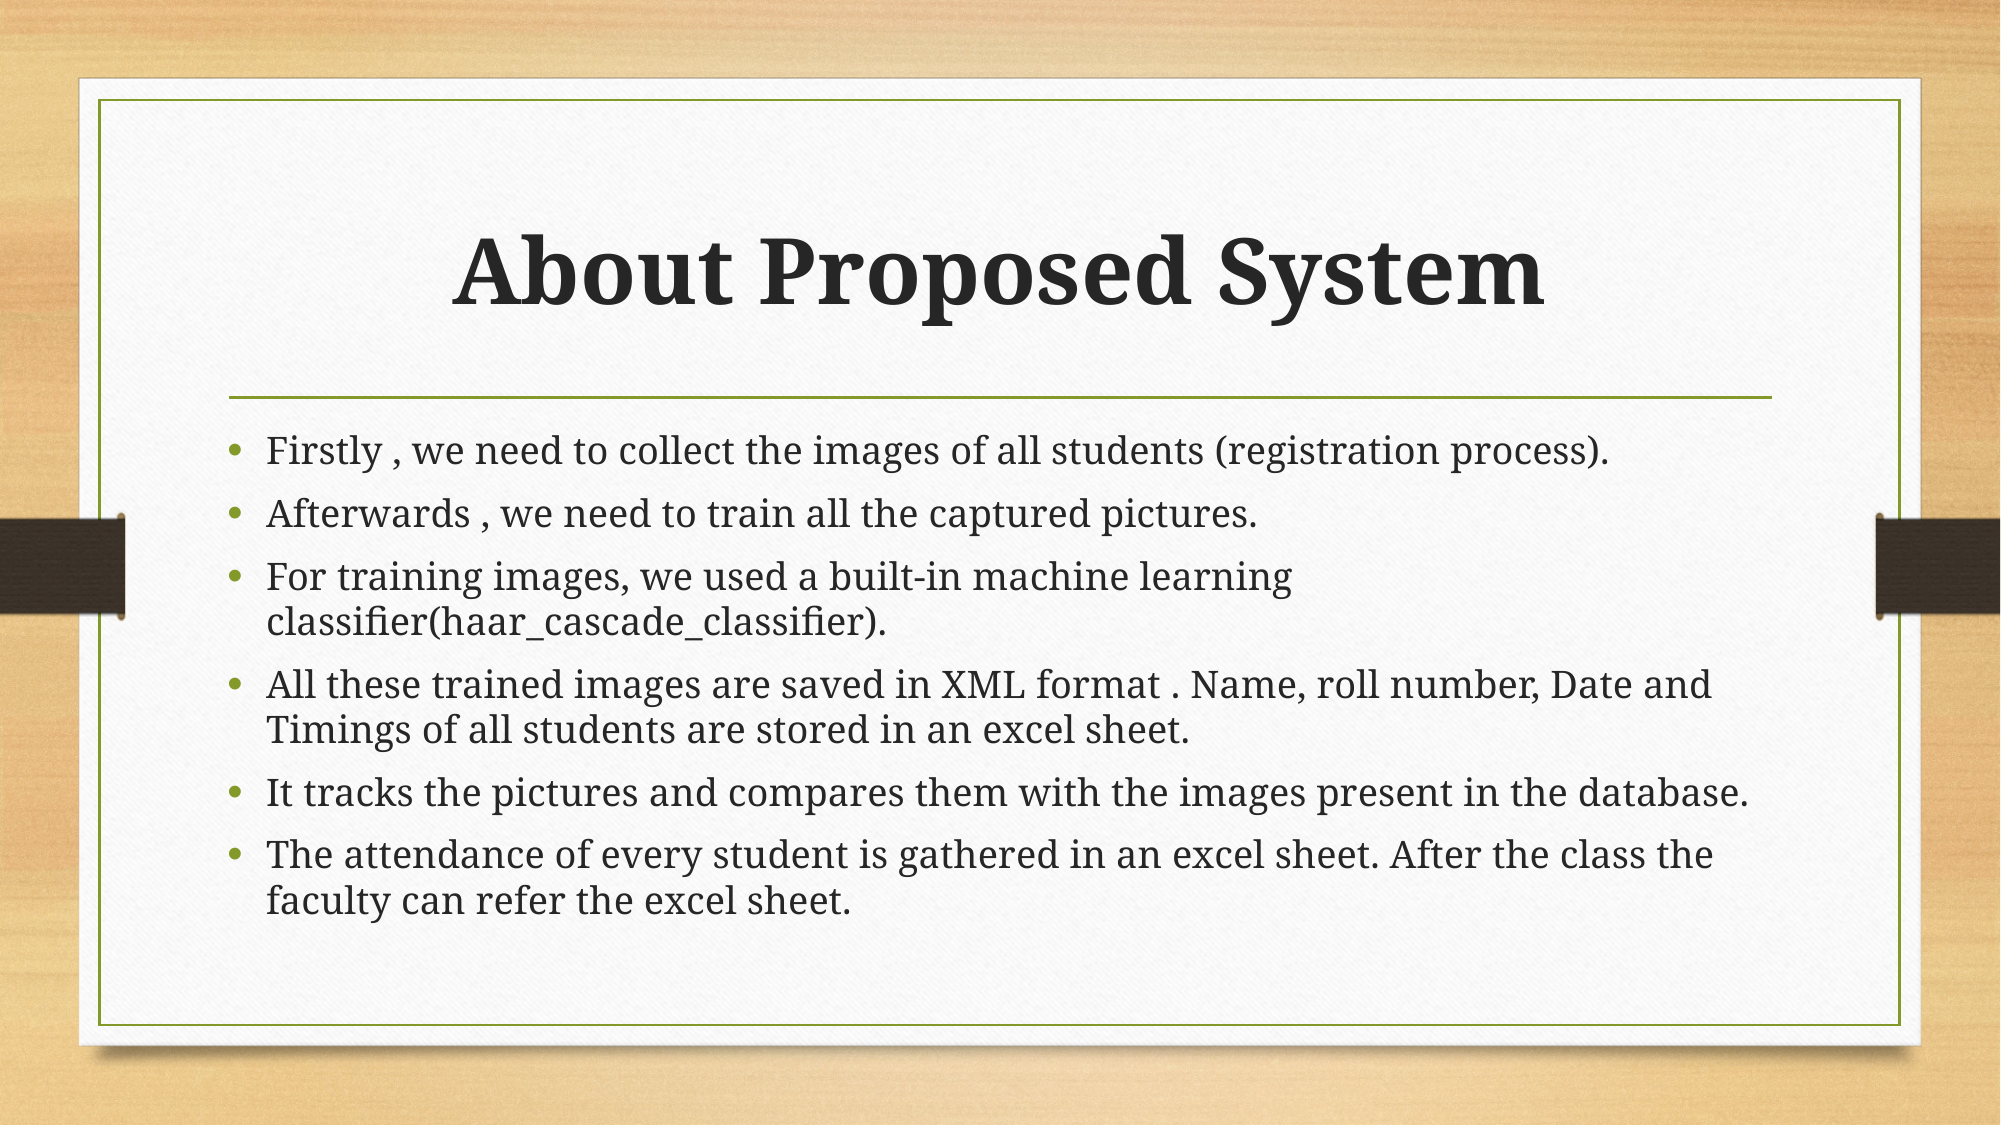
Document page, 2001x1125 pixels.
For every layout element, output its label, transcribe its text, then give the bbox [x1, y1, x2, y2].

title About Proposed System [212, 161, 1788, 375]
picture [0, 0, 2001, 1125]
list Firstly , we need to collect the images of all students (registration process). Afterwards , we need to train all the captured pictures. For training images, we used a built-in machine learning classifier(haar_cascade_classifier). All these trained images are saved in XML format . Name, roll number, Date and Timings of all students are stored in an excel sheet. It tracks the pictures and compares them with the images present in the database. The attendance of every student is gathered in an excel sheet. After the class the faculty can refer the excel sheet. [212, 419, 1788, 964]
